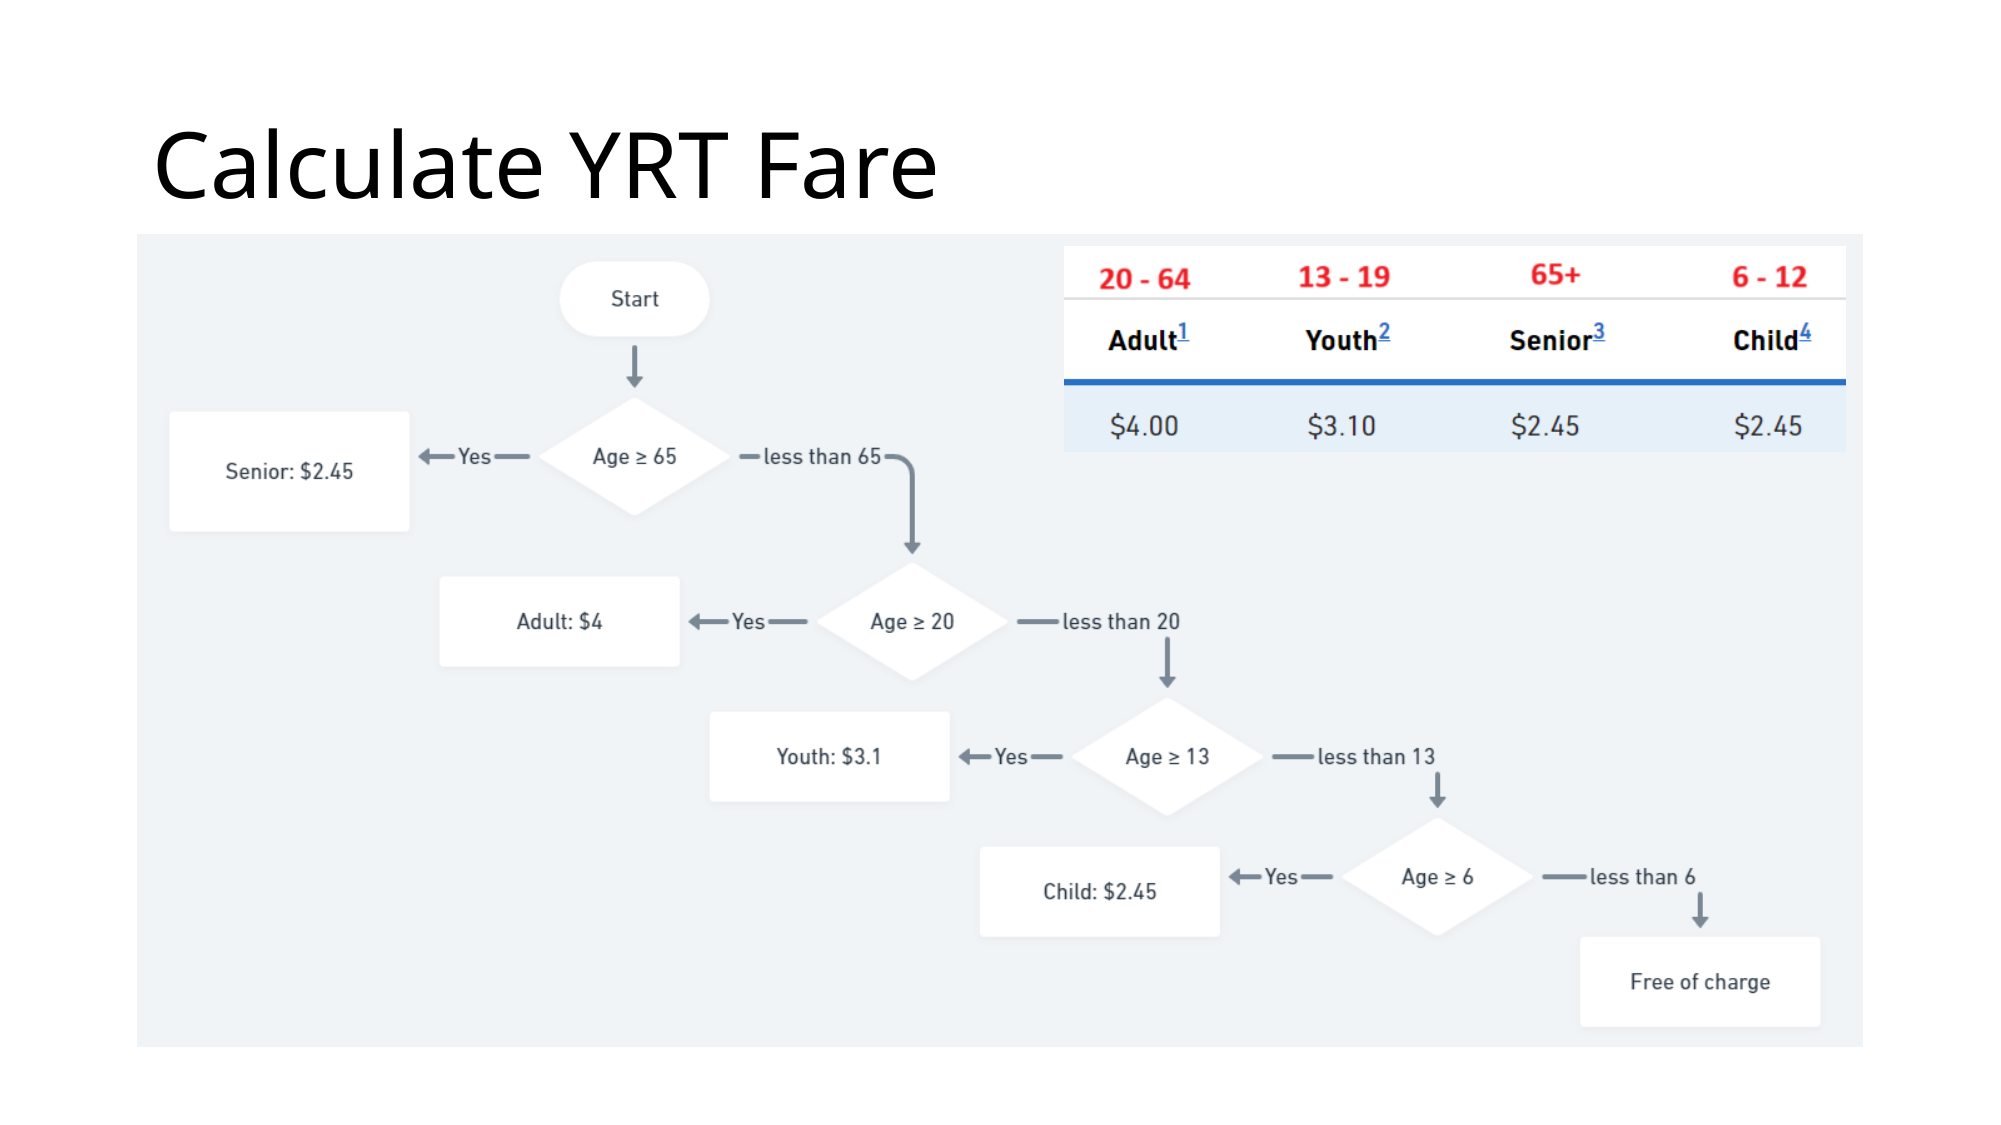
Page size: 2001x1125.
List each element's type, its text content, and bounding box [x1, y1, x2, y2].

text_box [136, 233, 1864, 1048]
title Calculate YRT Fare [137, 59, 1863, 233]
